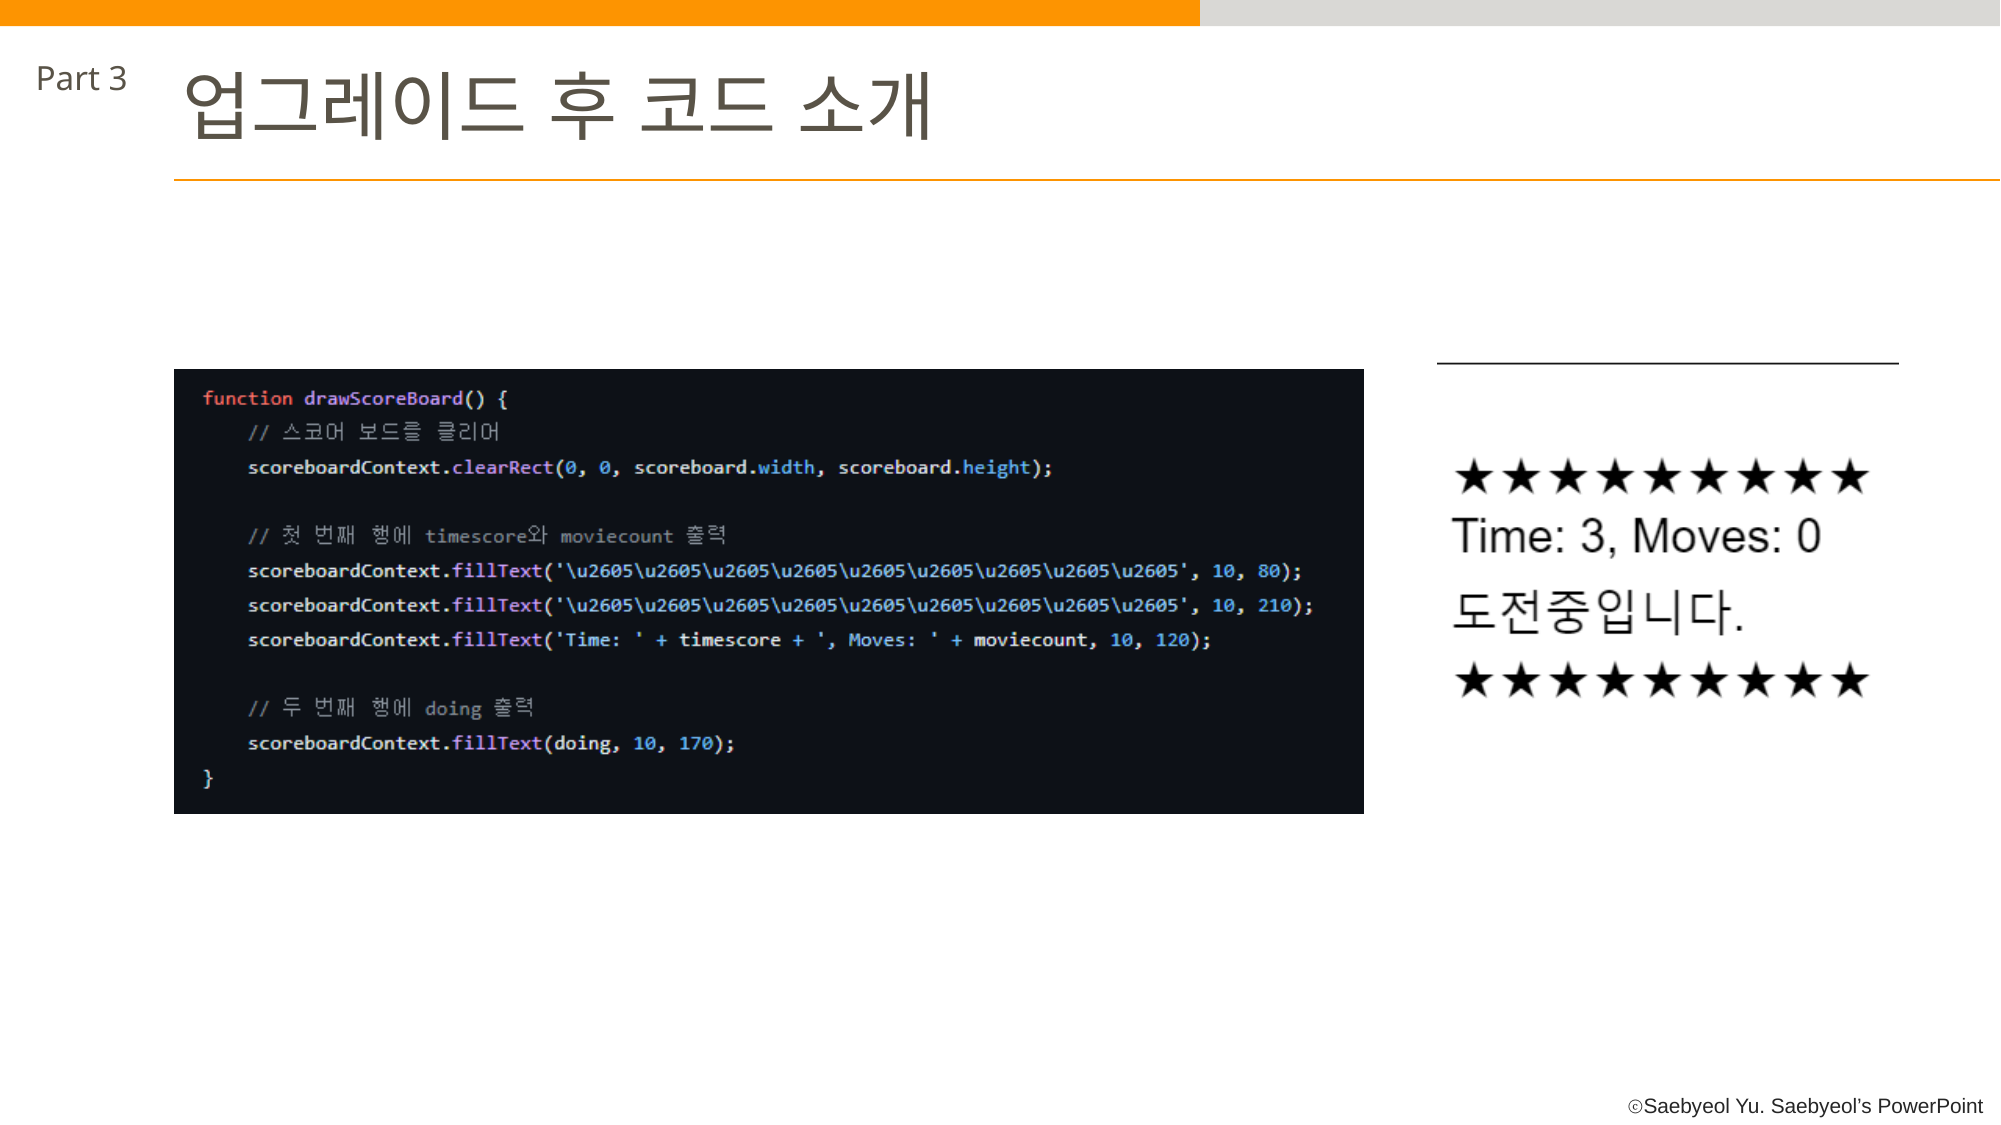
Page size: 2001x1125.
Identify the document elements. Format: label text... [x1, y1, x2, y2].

picture [1437, 360, 1899, 822]
text_box [399, 0, 799, 27]
text_box [1599, 0, 2000, 27]
text_box [799, 0, 1201, 27]
text_box Part 3 [20, 49, 143, 105]
text_box 업그레이드 후 코드 소개 [168, 52, 951, 158]
picture [174, 369, 1364, 814]
text_box [1201, 0, 1599, 27]
text_box [0, 0, 399, 27]
